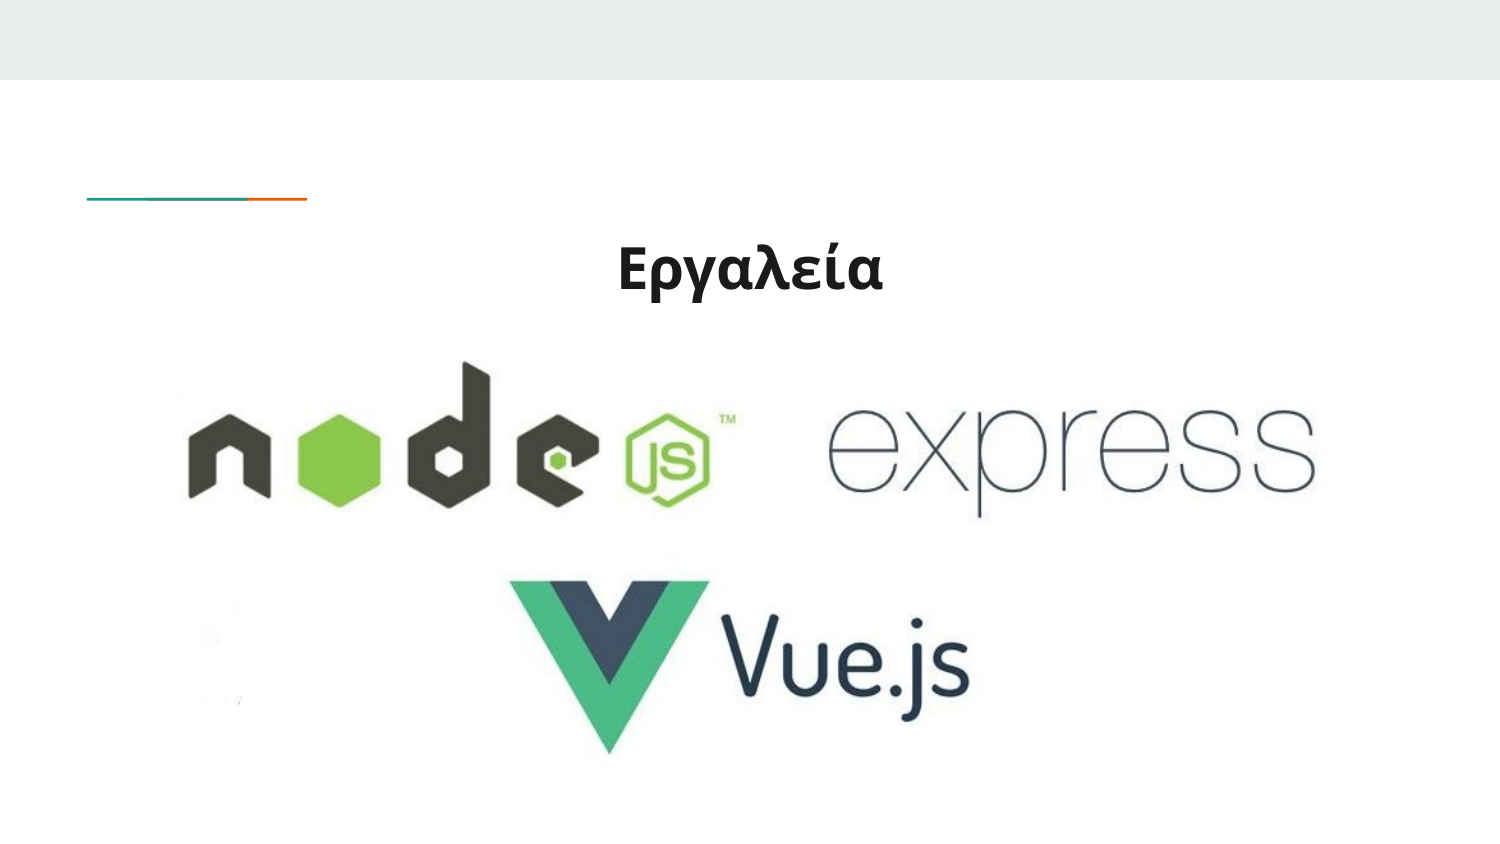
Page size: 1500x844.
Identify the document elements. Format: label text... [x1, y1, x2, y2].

title Εργαλεία [119, 216, 1381, 305]
picture [171, 347, 1329, 806]
